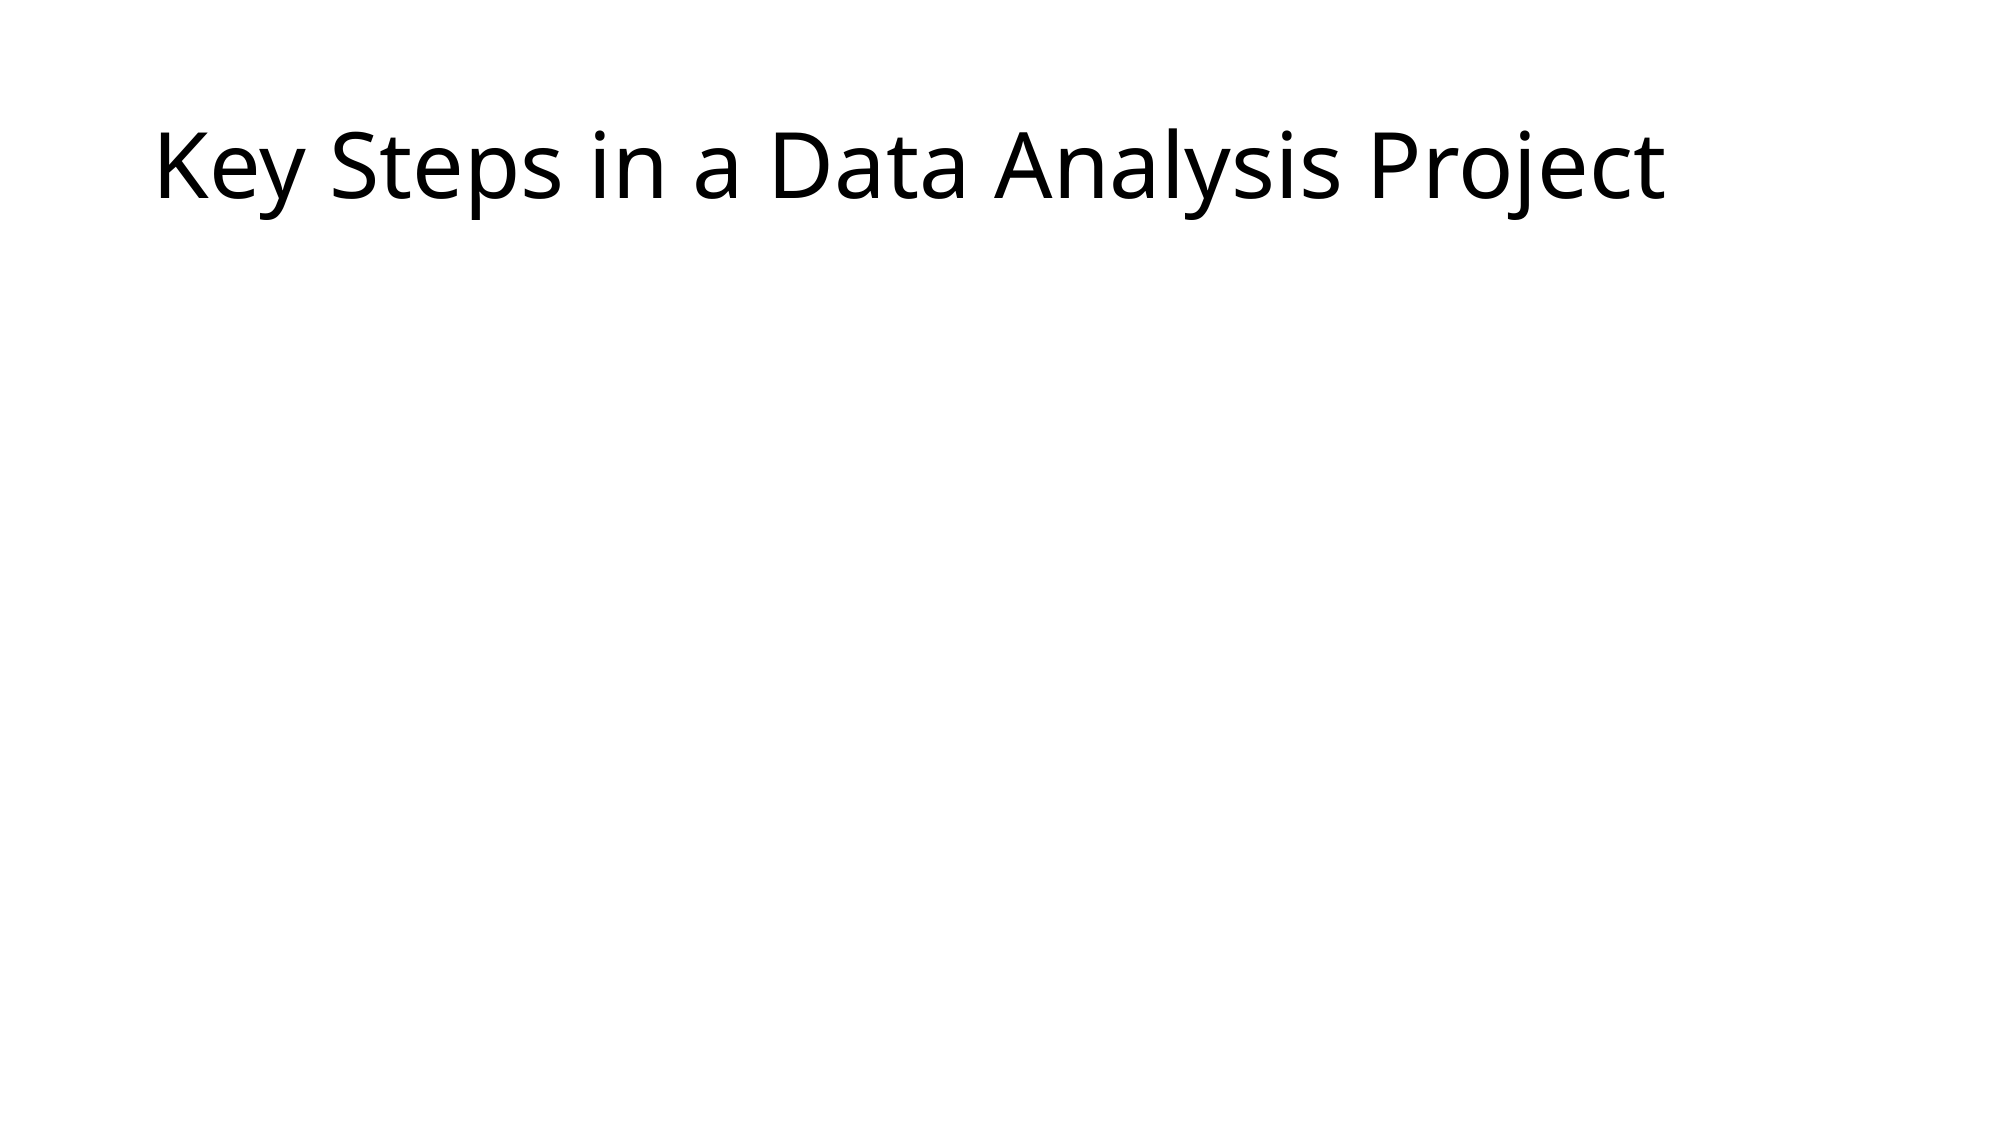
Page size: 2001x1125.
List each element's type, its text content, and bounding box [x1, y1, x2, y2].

title Key Steps in a Data Analysis Project [137, 59, 1863, 278]
